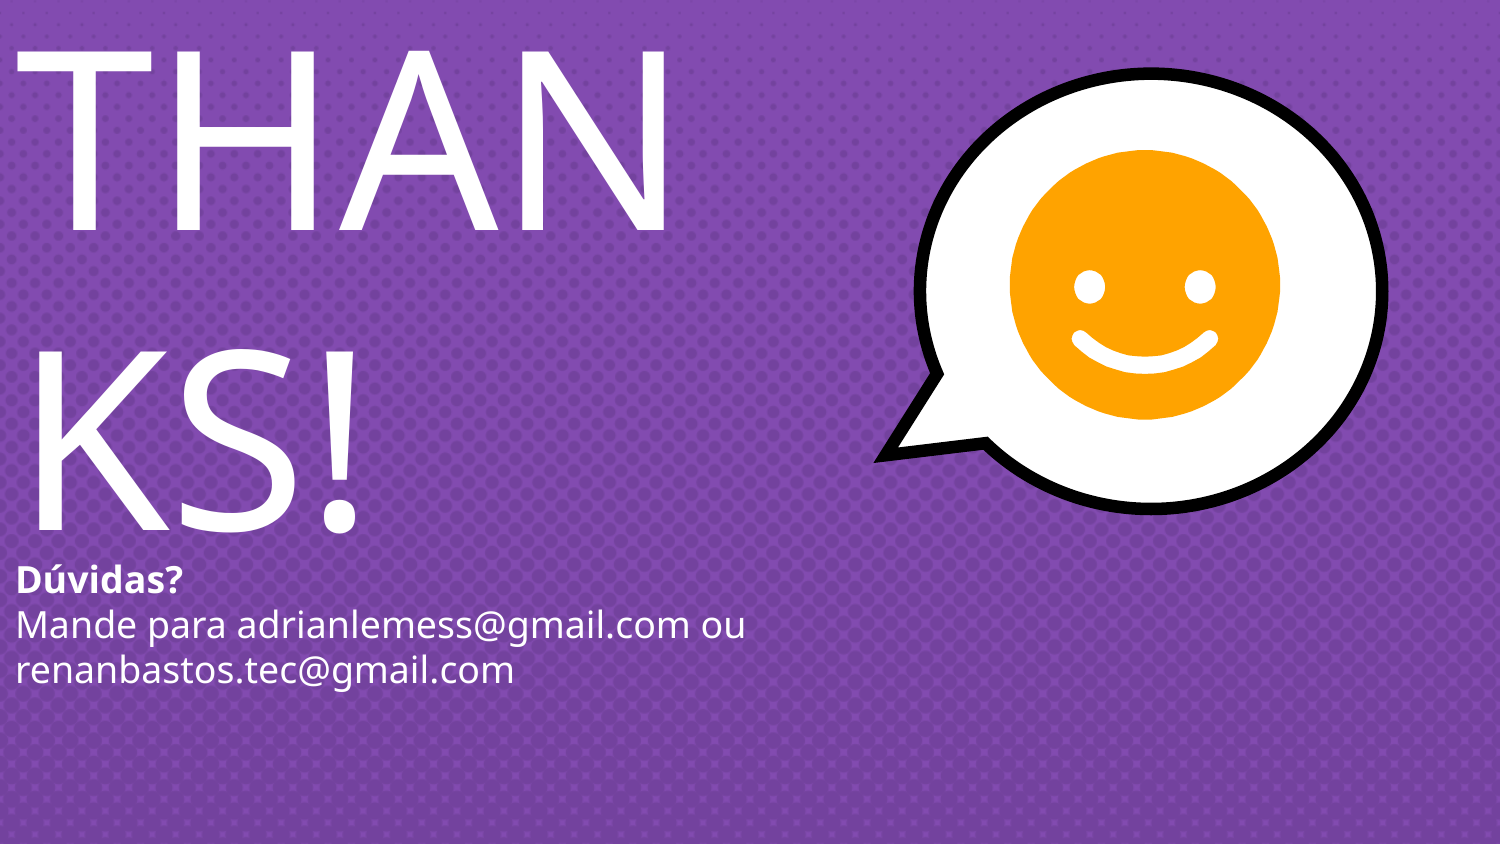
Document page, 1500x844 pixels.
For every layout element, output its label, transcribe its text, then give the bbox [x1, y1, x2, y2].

text_box [885, 73, 1383, 509]
text_box Dúvidas? Mande para adrianlemess@gmail.com ou renanbastos.tec@gmail.com [0, 540, 1082, 781]
text_box [1009, 150, 1281, 420]
text_box THANKS! [0, 405, 784, 540]
